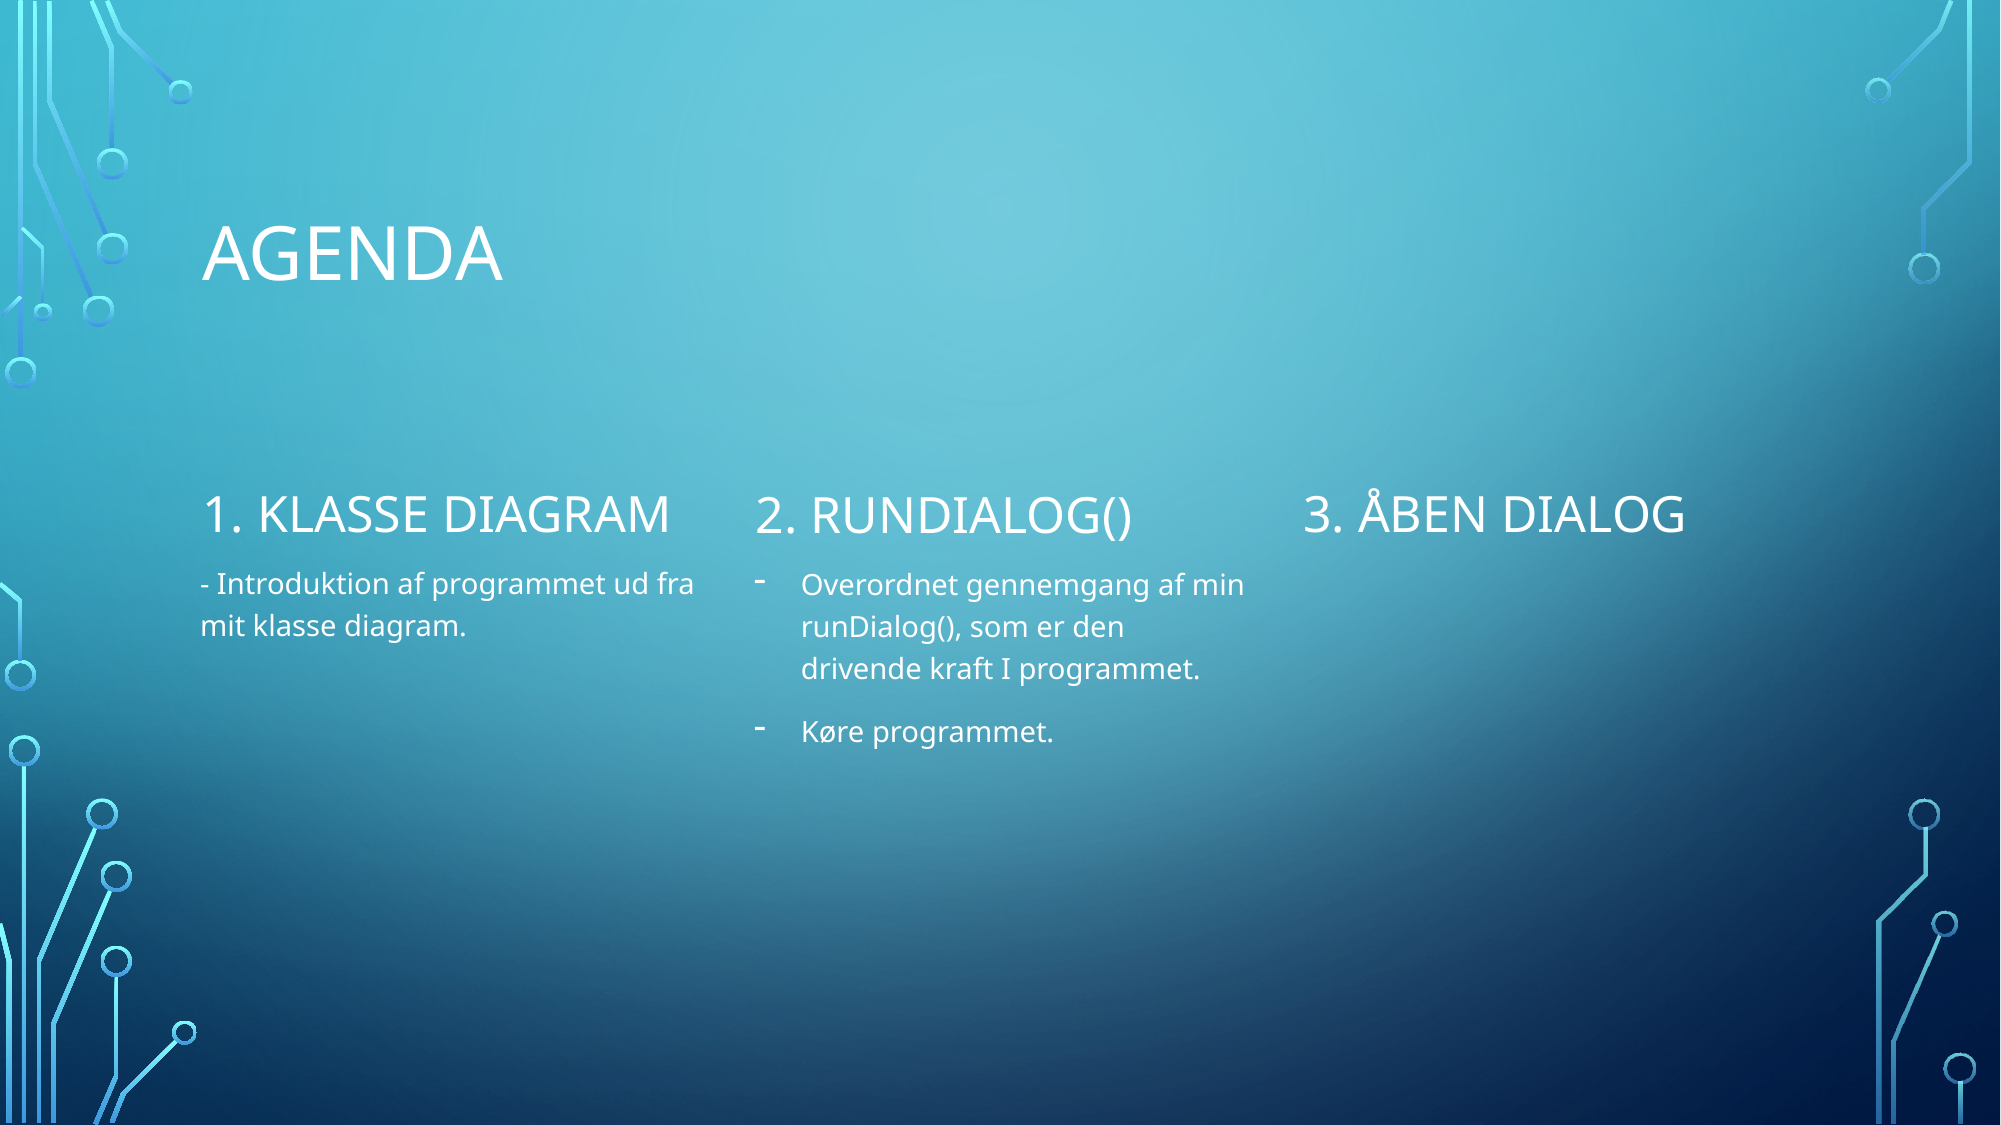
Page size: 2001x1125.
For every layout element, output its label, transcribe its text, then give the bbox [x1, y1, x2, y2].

list 2. rundialog() [740, 439, 1263, 551]
list - Introduktion af programmet ud fra mit klasse diagram. [185, 551, 712, 950]
list 1. Klasse diagram [187, 438, 712, 551]
list Overordnet gennemgang af min runDialog(), som er den drivende kraft I programmet. Køre programmet. [738, 551, 1264, 951]
title Agenda [187, 99, 1813, 413]
list 3. Åben dialog [1288, 438, 1813, 552]
